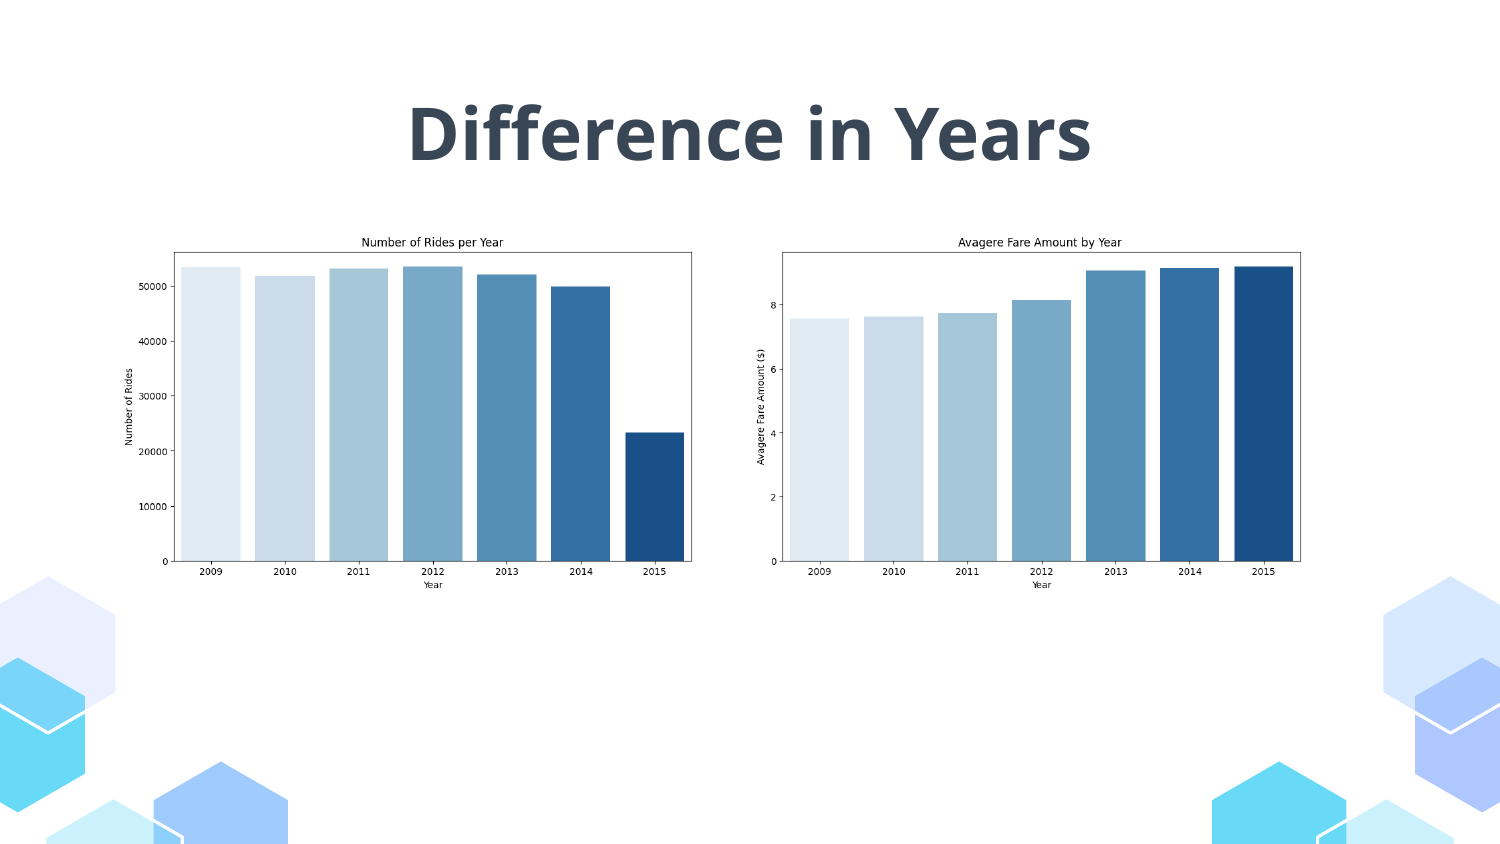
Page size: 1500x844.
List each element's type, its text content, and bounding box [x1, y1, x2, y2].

picture [749, 229, 1307, 596]
title Difference in Years [118, 72, 1382, 167]
picture [117, 229, 699, 596]
